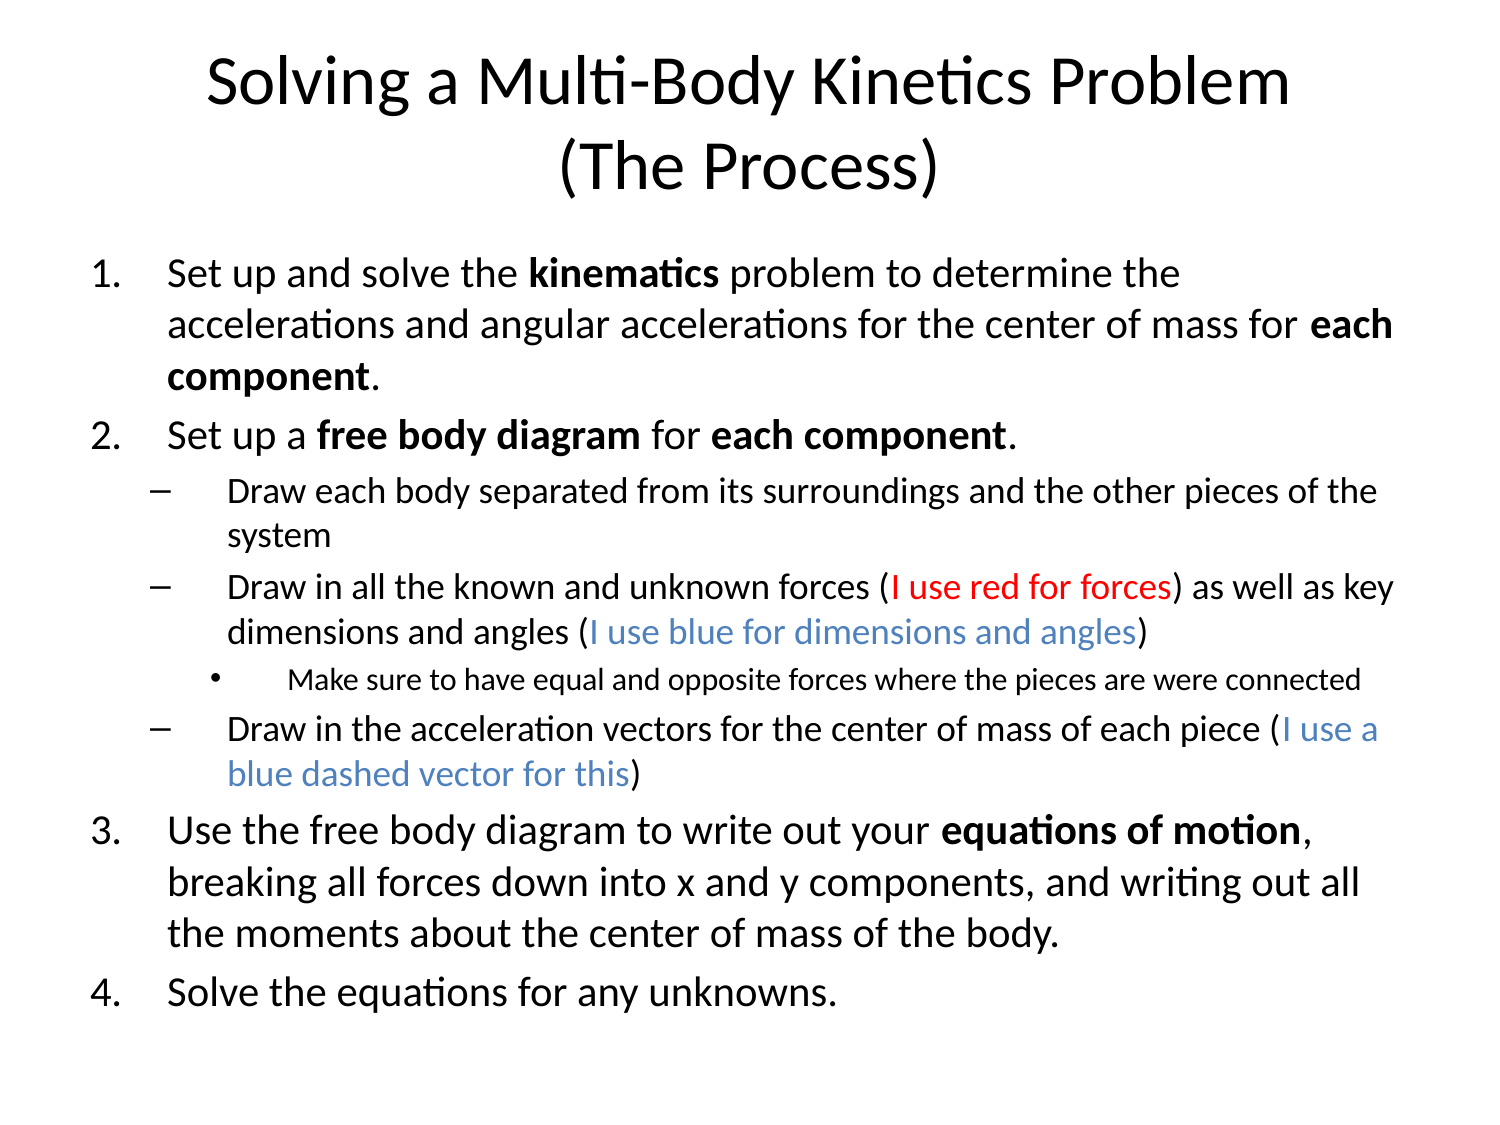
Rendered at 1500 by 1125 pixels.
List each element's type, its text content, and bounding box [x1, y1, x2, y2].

title Solving a Multi-Body Kinetics Problem (The Process) [75, 24, 1425, 213]
list Set up and solve the kinematics problem to determine the accelerations and angular accelerations for the center of mass for each component. Set up a free body diagram for each component. Draw each body separated from its surroundings and the other pieces of the system Draw in all the known and unknown forces (I use red for forces) as well as key dimensions and angles (I use blue for dimensions and angles) Make sure to have equal and opposite forces where the pieces are were connected Draw in the acceleration vectors for the center of mass of each piece (I use a blue dashed vector for this) Use the free body diagram to write out your equations of motion, breaking all forces down into x and y components, and writing out all the moments about the center of mass of the body. Solve the equations for any unknowns. [75, 237, 1425, 1035]
